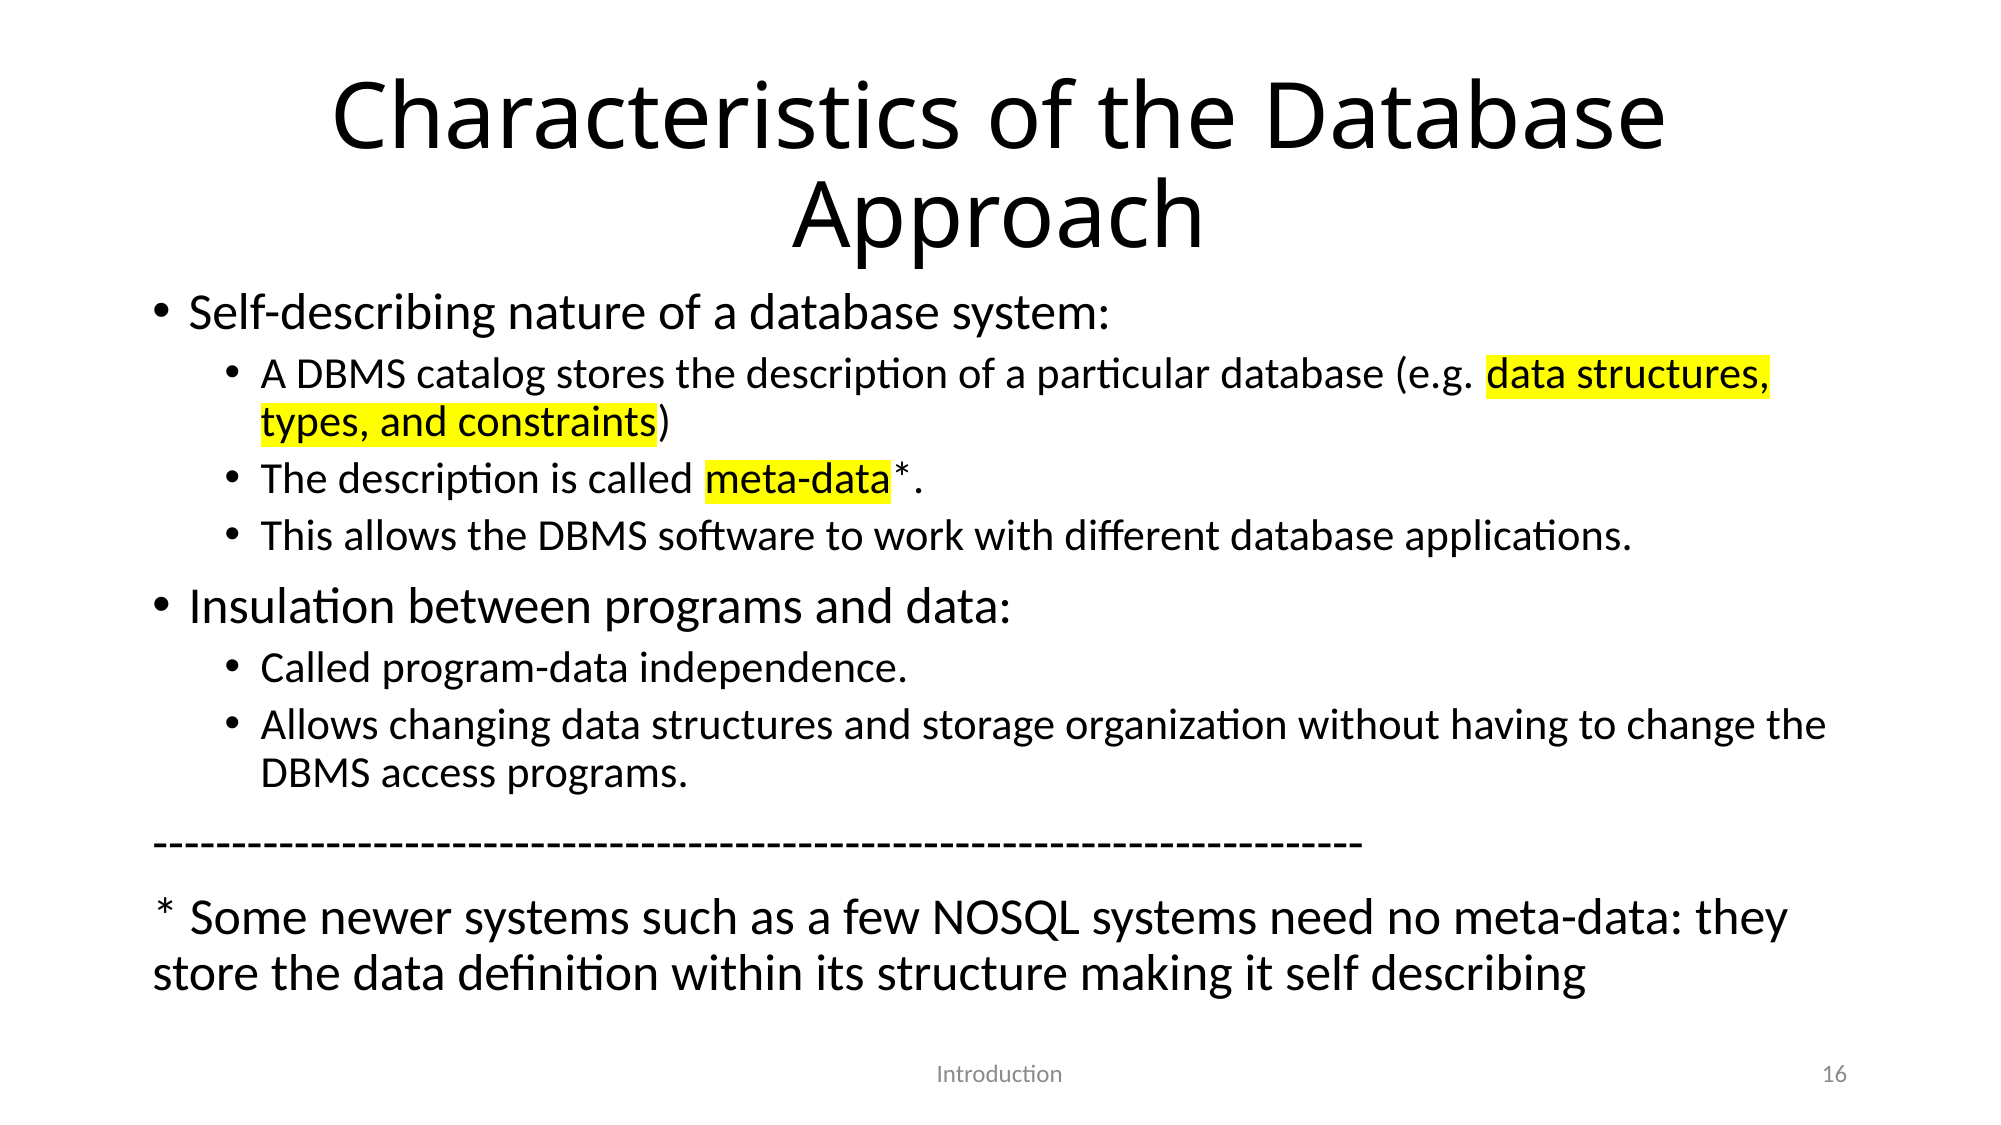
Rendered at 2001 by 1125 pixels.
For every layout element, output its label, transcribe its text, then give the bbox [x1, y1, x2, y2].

footer Introduction [662, 1042, 1338, 1103]
list Self-describing nature of a database system: A DBMS catalog stores the description of a particular database (e.g. data structures, types, and constraints) The description is called meta-data*. This allows the DBMS software to work with different database applications. Insulation between programs and data: Called program-data independence. Allows changing data structures and storage organization without having to change the DBMS access programs. ----------------------------------------------------------------------------- * Some newer systems such as a few NOSQL systems need no meta-data: they store the data definition within its structure making it self describing [137, 277, 1863, 1014]
slide_number 16 [1412, 1042, 1863, 1103]
title Characteristics of the Database Approach [137, 59, 1863, 277]
